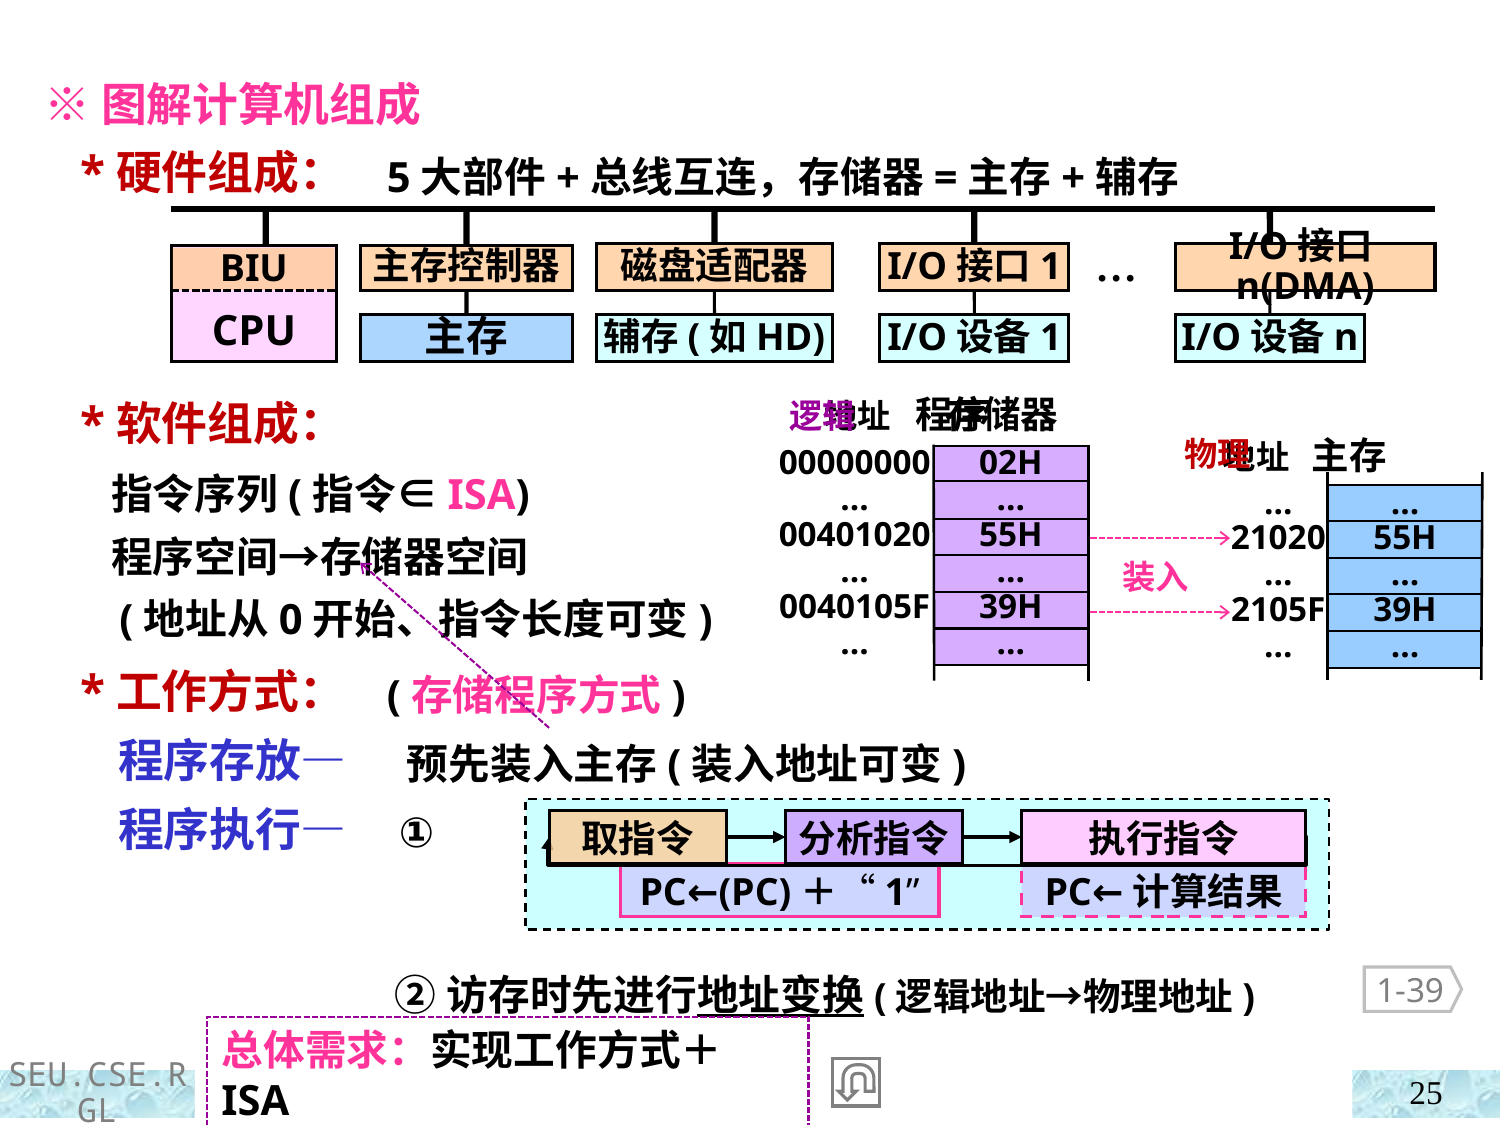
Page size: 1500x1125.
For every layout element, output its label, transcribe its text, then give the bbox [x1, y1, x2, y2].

slide_number 25 [1352, 1070, 1500, 1118]
text_box 5大部件+总线互连，存储器=主存+辅存 (存储程序方式) 预先装入主存(装入地址可变) ① ②访存时先进行地址变换(逻辑地址→物理地址) [360, 369, 1435, 1020]
text_box 1-39 [1364, 967, 1462, 1012]
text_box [789, 396, 1268, 480]
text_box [170, 207, 1436, 363]
table_header 存放方法 [0, 1070, 195, 1118]
text_box [832, 1058, 880, 1107]
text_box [775, 396, 1089, 681]
text_box 5大部件+总线互连，存储器=主存+辅存 (存储程序方式) 预先装入主存(装入地址可变) ① ②访存时先进行地址变换(逻辑地址→物理地址) [360, 125, 1435, 206]
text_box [525, 798, 1330, 930]
text_box 总体需求：实现工作方式＋ISA [206, 1016, 809, 1125]
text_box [359, 562, 550, 729]
text_box ※图解计算机组成 *硬件组成： *软件组成： 指令序列(指令∈ISA) 程序空间→存储器空间 (地址从0开始、指令长度可变) *工作方式： 程序存放— 程序执行— [29, 54, 786, 863]
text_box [1090, 537, 1231, 613]
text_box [1184, 436, 1483, 681]
